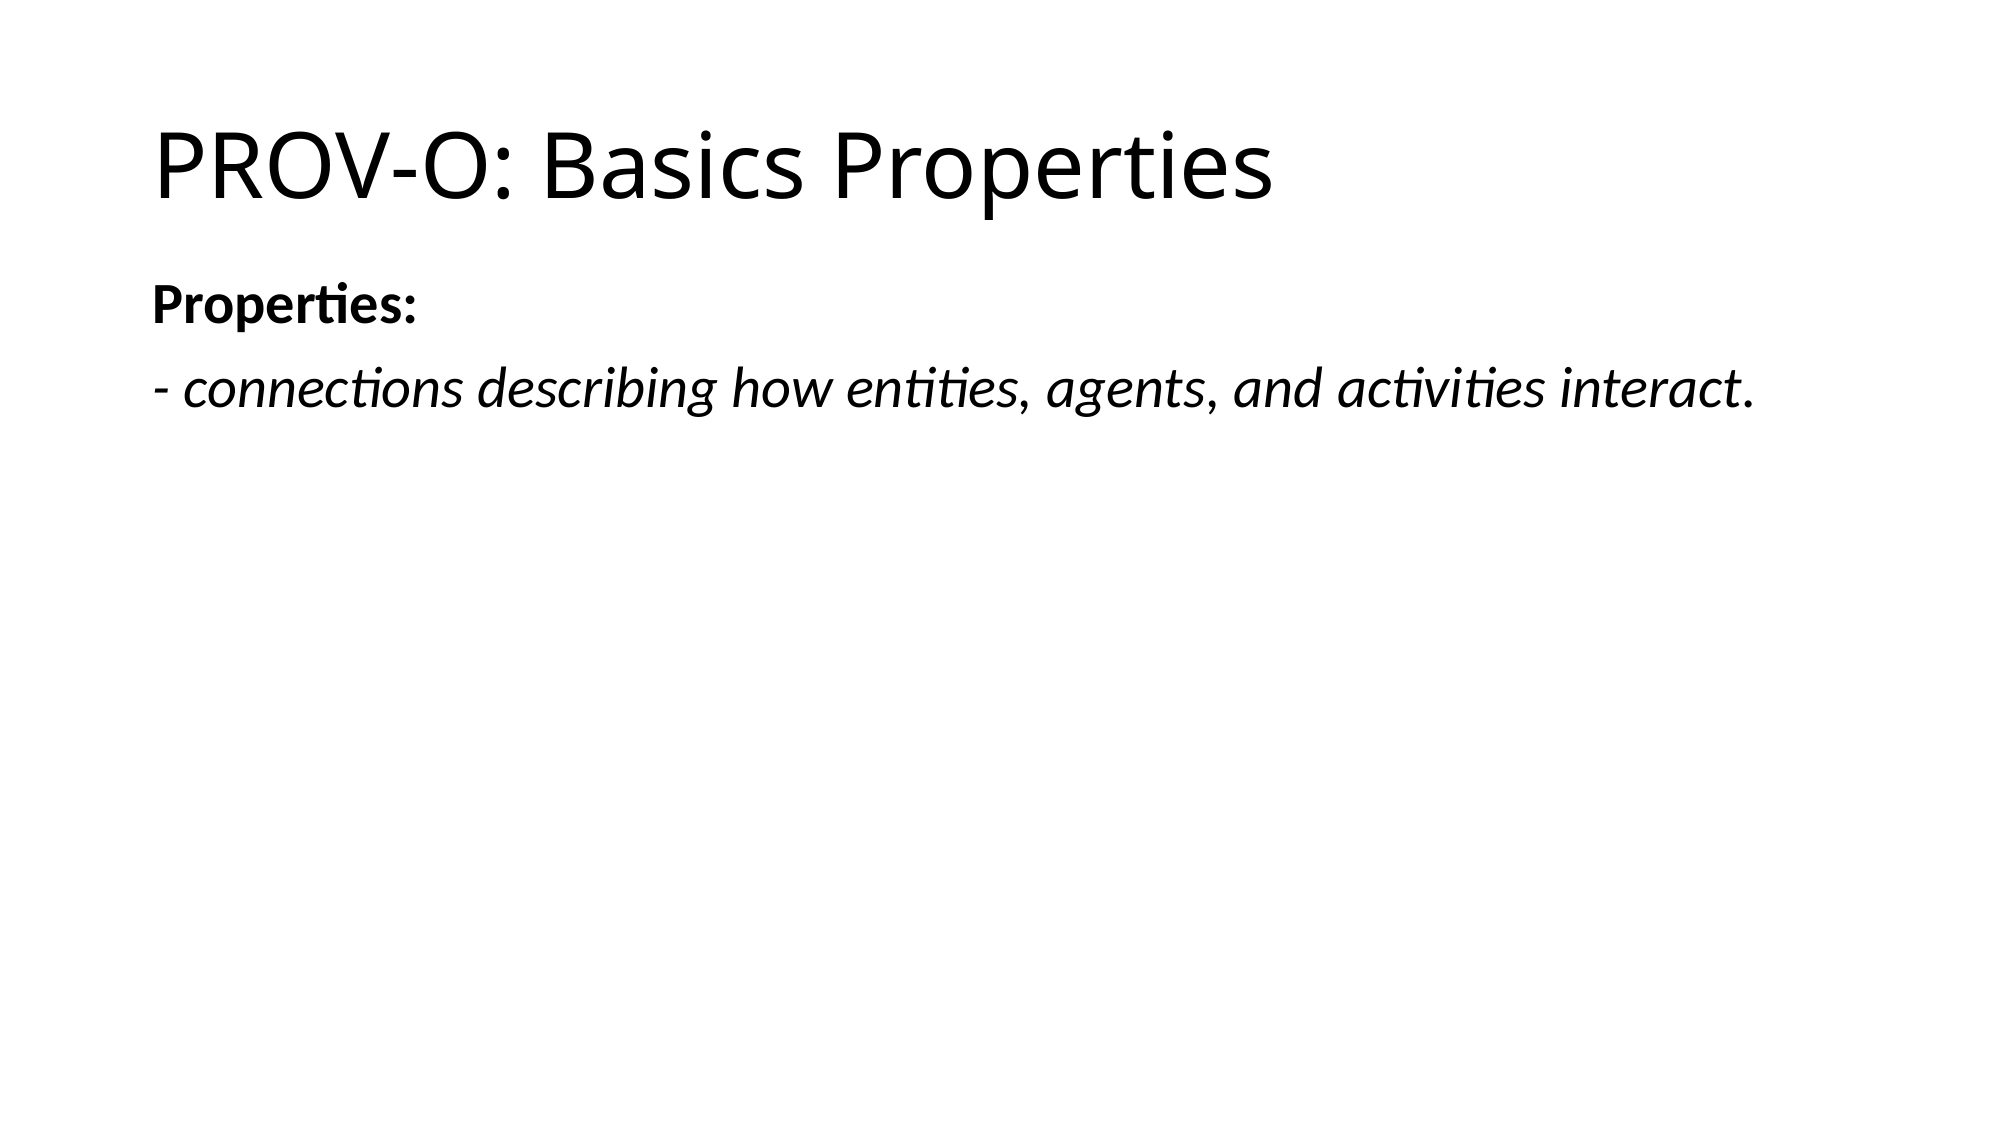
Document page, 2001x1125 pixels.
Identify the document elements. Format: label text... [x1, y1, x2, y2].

title PROV-O: Basics Properties [137, 59, 1863, 265]
list Properties: - connections describing how entities, agents, and activities interact. [137, 265, 1863, 980]
